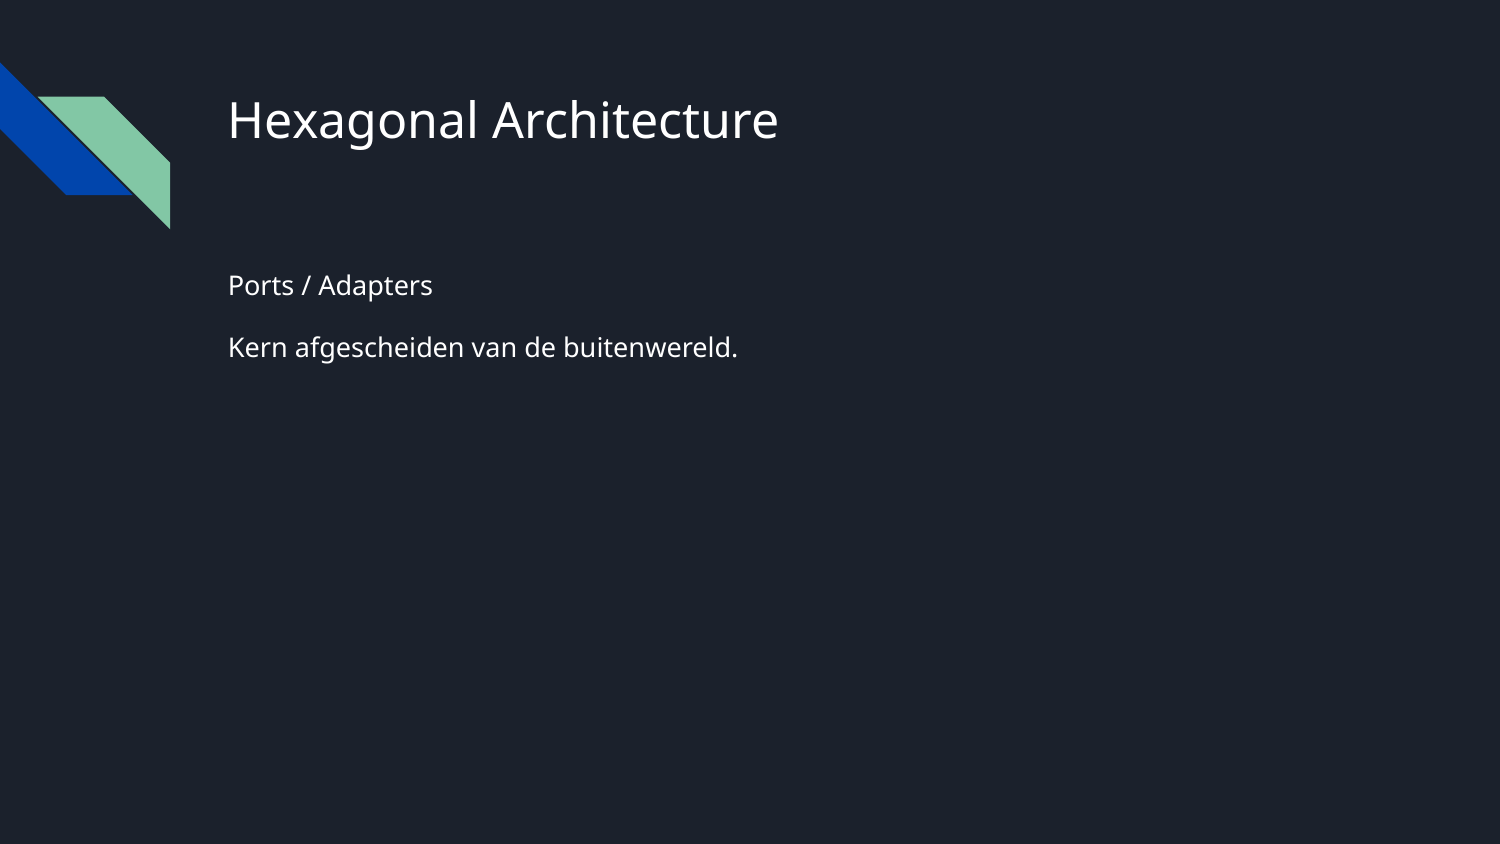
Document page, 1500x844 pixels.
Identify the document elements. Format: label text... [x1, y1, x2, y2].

title Hexagonal Architecture [212, 64, 1368, 215]
list Ports / Adapters Kern afgescheiden van de buitenwereld. [212, 248, 1368, 727]
